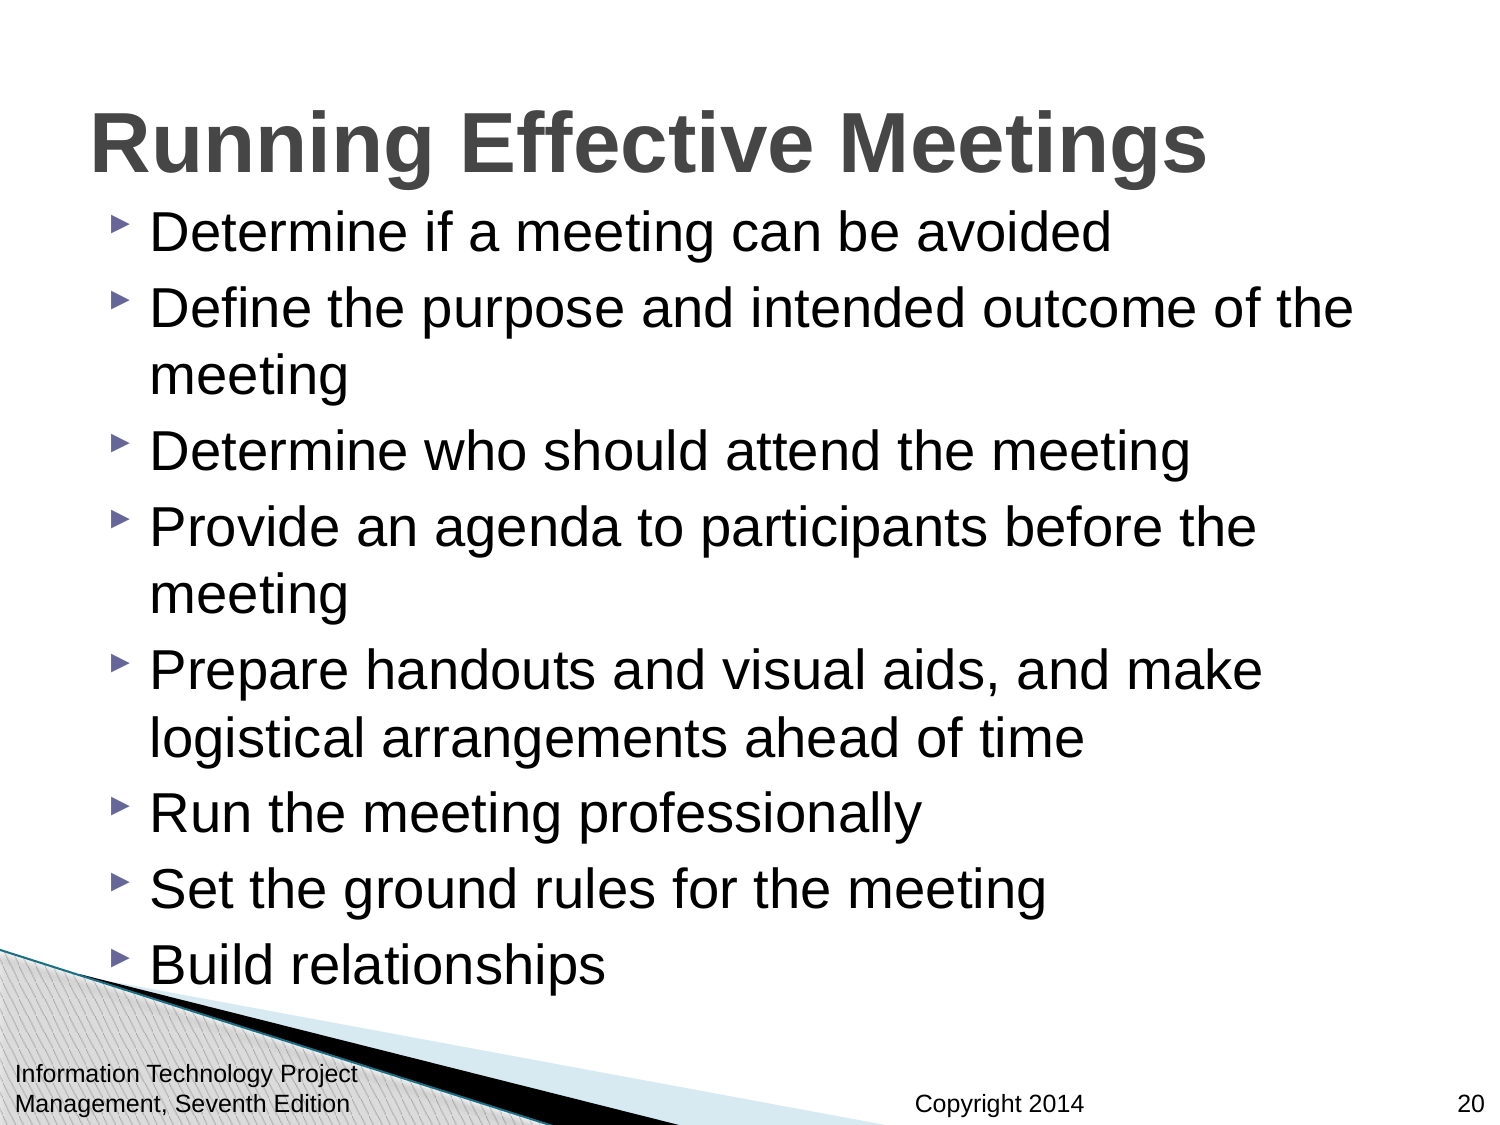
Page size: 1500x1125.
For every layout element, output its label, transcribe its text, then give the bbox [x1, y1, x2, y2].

slide_number 20 [1408, 1065, 1500, 1125]
footer Information Technology Project Management, Seventh Edition [0, 1065, 425, 1125]
list Determine if a meeting can be avoided Define the purpose and intended outcome of the meeting Determine who should attend the meeting Provide an agenda to participants before the meeting Prepare handouts and visual aids, and make logistical arrangements ahead of time Run the meeting professionally Set the ground rules for the meeting Build relationships [74, 187, 1426, 931]
title Running Effective Meetings [75, 45, 1425, 233]
